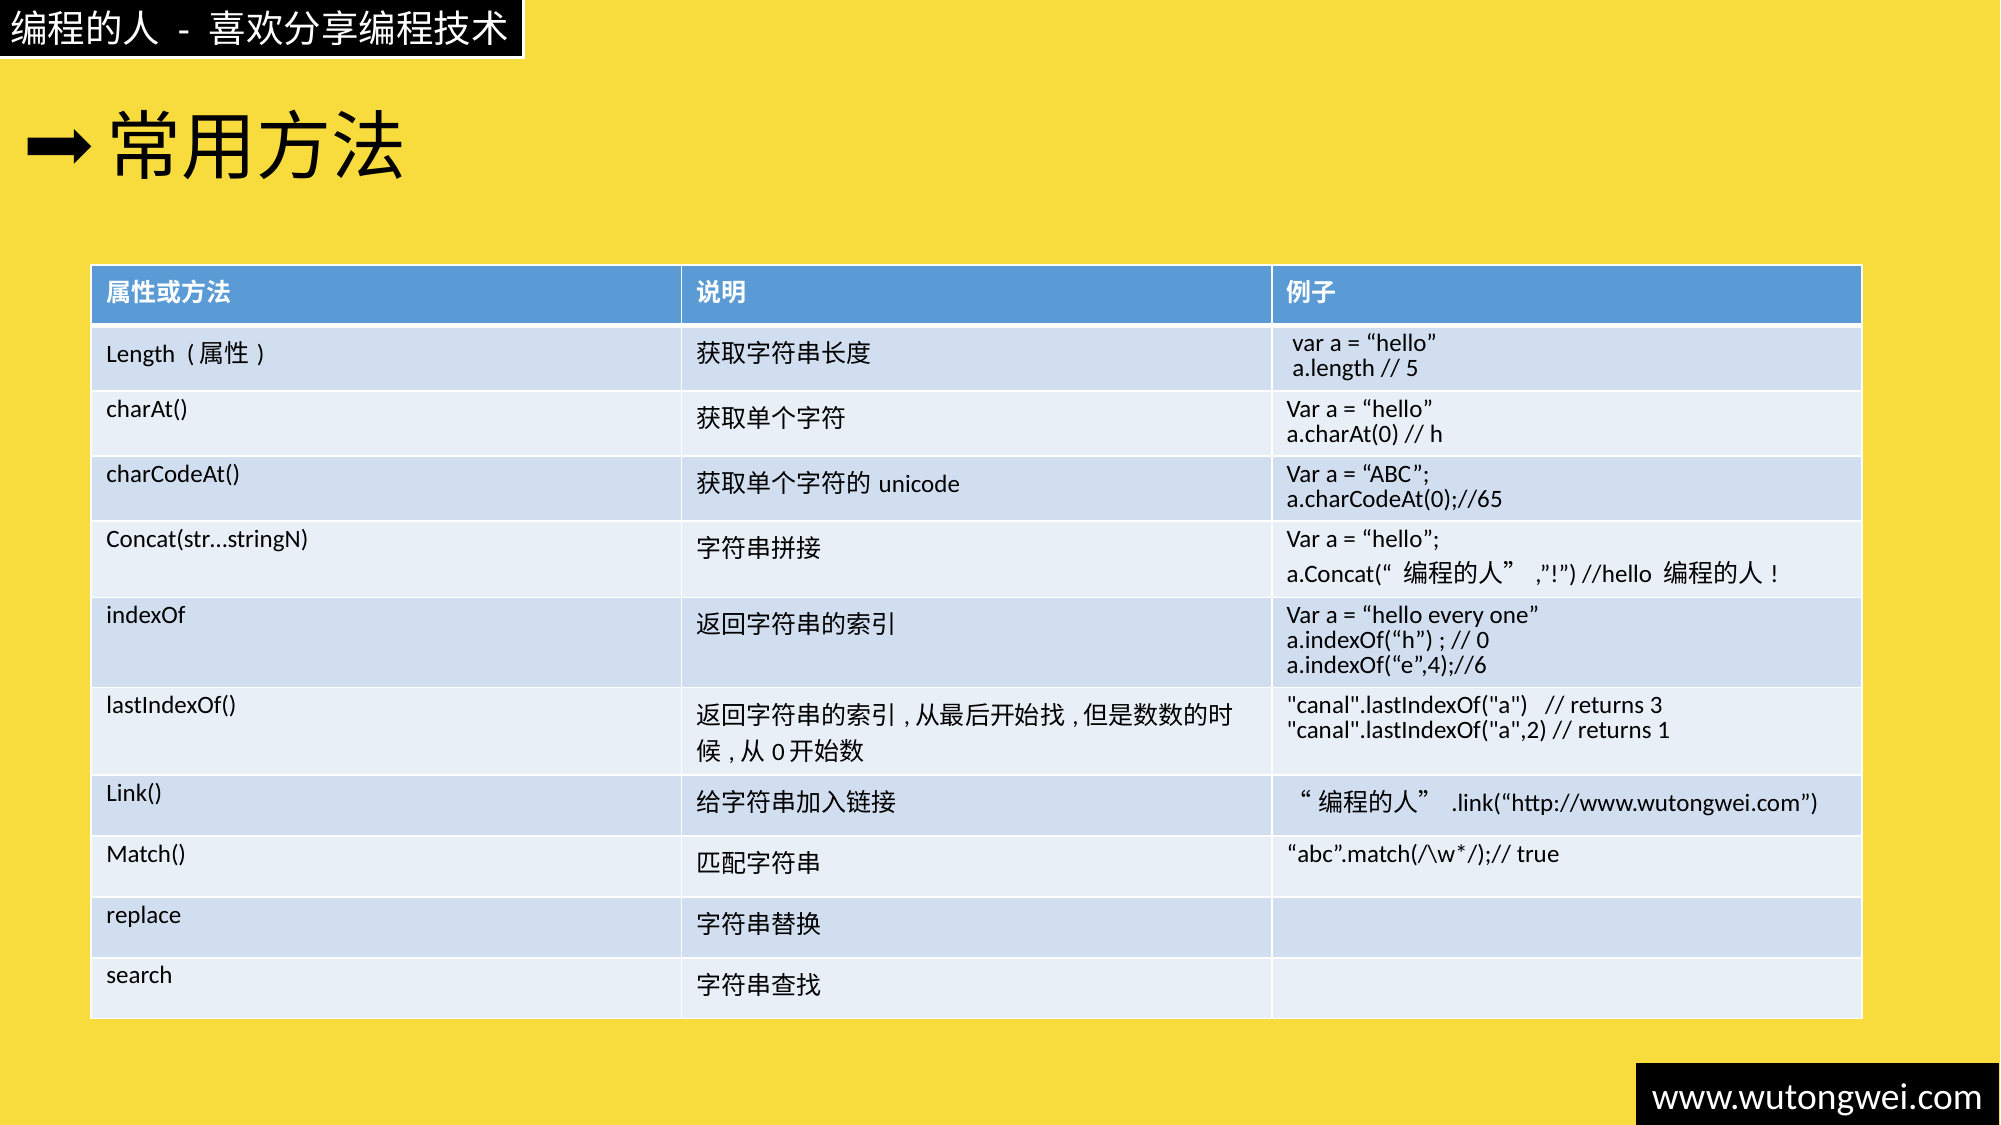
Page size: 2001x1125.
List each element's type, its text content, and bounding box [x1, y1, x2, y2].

table_cell Link() [92, 776, 681, 835]
table_cell Var a = “hello”; a.Concat(“ 编程的人”,”!”) //hello 编程的人! [1273, 522, 1861, 597]
table_cell Var a = “ABC”; a.charCodeAt(0);//65 [1273, 457, 1861, 520]
table_cell 字符串查找 [682, 959, 1271, 1018]
table_cell replace [92, 898, 681, 957]
table_cell search [92, 959, 681, 1018]
table_cell charCodeAt() [92, 457, 681, 520]
table_cell 获取单个字符的unicode [682, 457, 1271, 520]
table_cell [1273, 959, 1861, 1018]
table_cell var a = “hello” a.length // 5 [1273, 328, 1861, 390]
table_cell indexOf [92, 598, 681, 687]
table_cell Var a = “hello” a.charAt(0) // h [1273, 392, 1861, 455]
table_cell charAt() [92, 392, 681, 455]
table_header 例子 [1273, 266, 1861, 323]
table_cell 获取字符串长度 [682, 328, 1271, 390]
table_cell 匹配字符串 [682, 837, 1271, 896]
table_cell “abc”.match(/\w*/);// true [1273, 837, 1861, 896]
table_cell Concat(str…stringN) [92, 522, 681, 597]
table_cell 给字符串加入链接 [682, 776, 1271, 835]
table_cell 获取单个字符 [682, 392, 1271, 455]
title 常用方法 [91, 101, 1955, 192]
table_cell 返回字符串的索引,从最后开始找,但是数数的时候,从0开始数 [682, 688, 1271, 774]
table_cell 字符串拼接 [682, 522, 1271, 597]
table_cell Length (属性) [92, 328, 681, 390]
table_cell 返回字符串的索引 [682, 598, 1271, 687]
table_cell Match() [92, 837, 681, 896]
table_cell Var a = “hello every one” a.indexOf(“h”) ; // 0 a.indexOf(“e”,4);//6 [1273, 598, 1861, 687]
table_cell "canal".lastIndexOf("a") // returns 3 "canal".lastIndexOf("a",2) // returns 1 [1273, 688, 1861, 774]
table_header 属性或方法 [92, 266, 681, 323]
table_cell “编程的人”.link(“http://www.wutongwei.com”) [1273, 776, 1861, 835]
table_header 说明 [682, 266, 1271, 323]
table_cell 字符串替换 [682, 898, 1271, 957]
table_cell [1273, 898, 1861, 957]
table_cell lastIndexOf() [92, 688, 681, 774]
